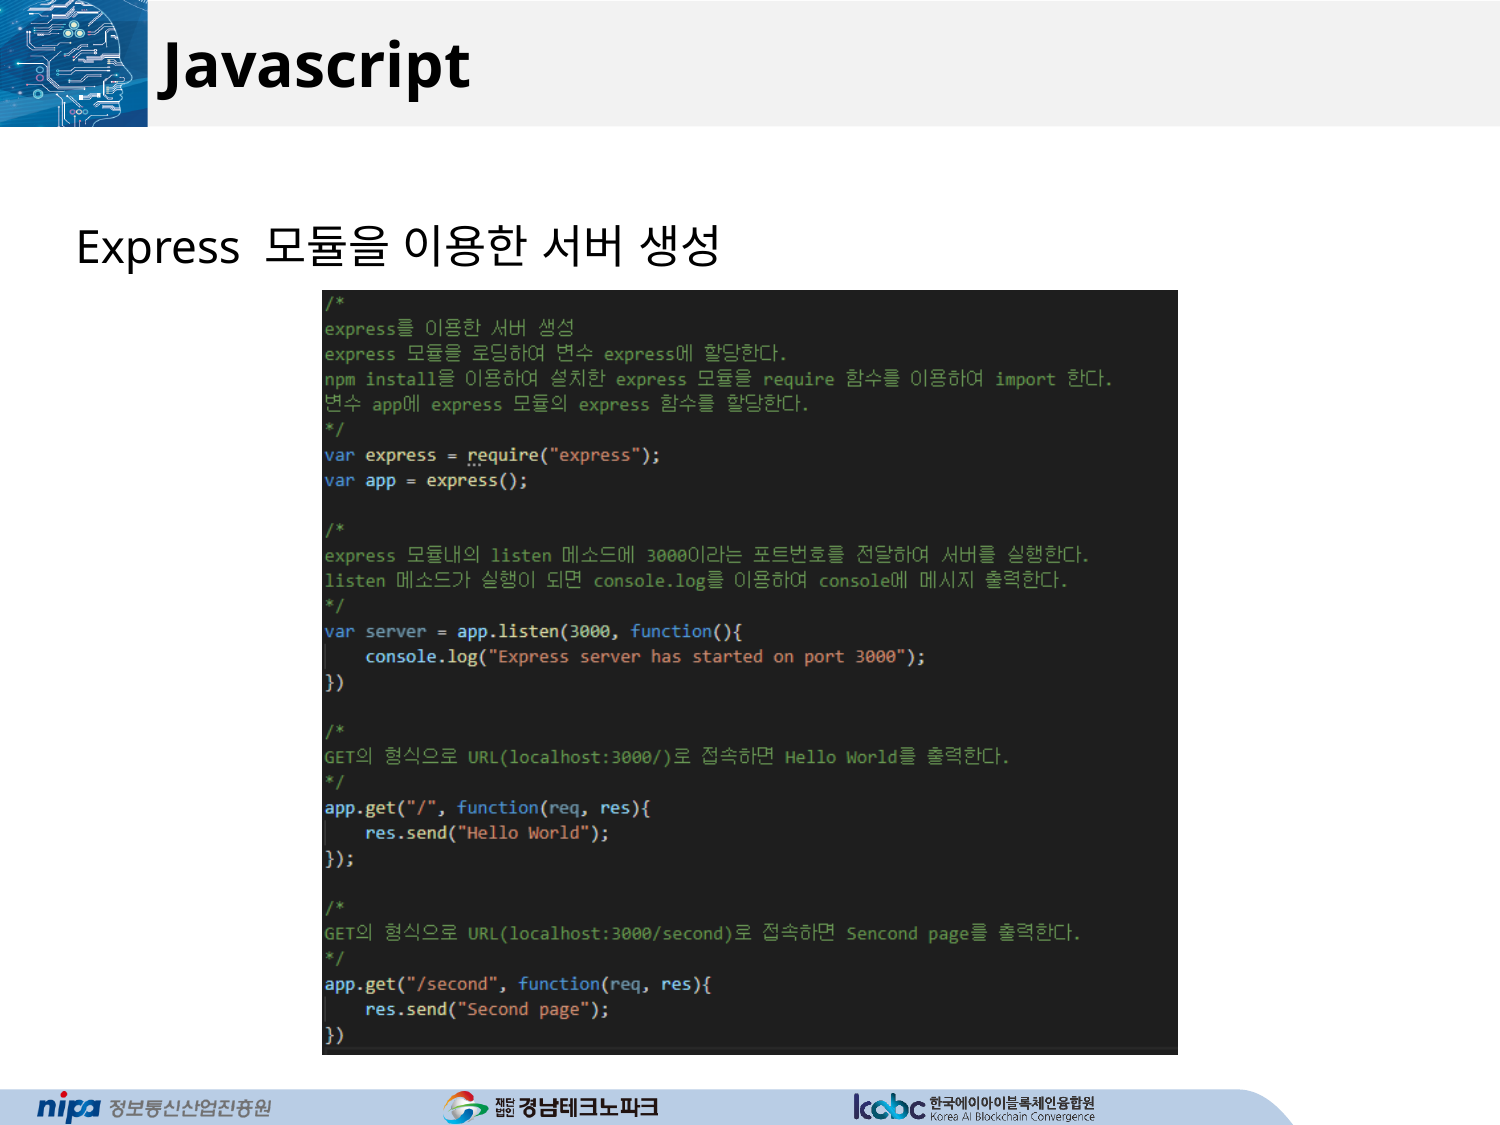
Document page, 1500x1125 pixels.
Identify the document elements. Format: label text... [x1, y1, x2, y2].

picture [848, 1075, 1100, 1125]
picture [443, 1091, 658, 1124]
picture [37, 1091, 271, 1124]
list Express 모듈을 이용한 서버 생성 [60, 183, 1443, 1046]
picture [322, 290, 1178, 1055]
title Javascript [147, 0, 1443, 126]
